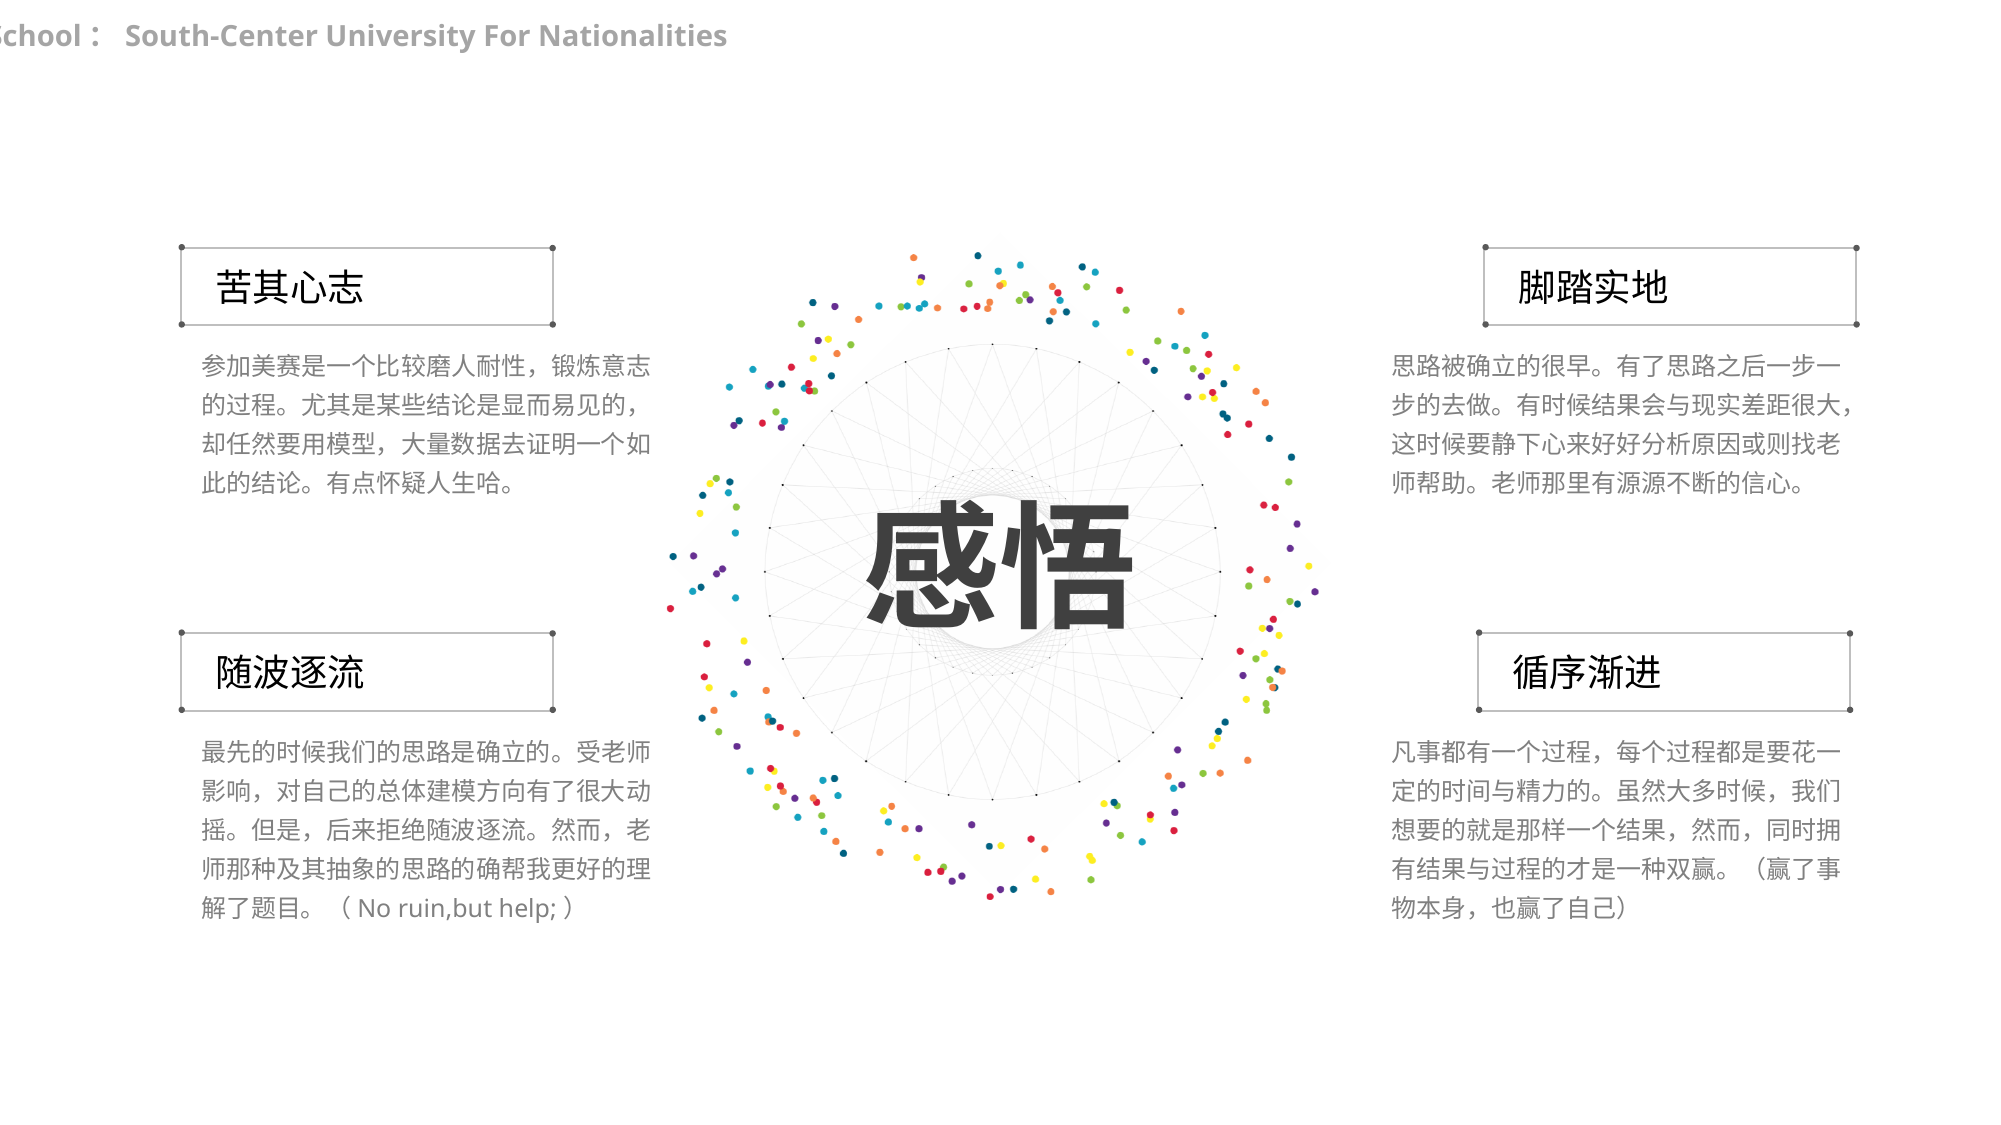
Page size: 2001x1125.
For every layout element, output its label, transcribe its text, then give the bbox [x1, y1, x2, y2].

text_box 参加美赛是一个比较磨人耐性，锻炼意志的过程。尤其是某些结论是显而易见的，却任然要用模型，大量数据去证明一个如此的结论。有点怀疑人生哈。 [186, 334, 624, 505]
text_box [1475, 629, 1854, 714]
text_box School：South-Center University For Nationalities [0, 9, 743, 60]
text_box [1482, 243, 1860, 328]
text_box 凡事都有一个过程，每个过程都是要花一定的时间与精力的。虽然大多时候，我们想要的就是那样一个结果，然而，同时拥有结果与过程的才是一种双赢。（赢了事物本身，也赢了自己） [1377, 720, 1860, 930]
text_box 最先的时候我们的思路是确立的。受老师影响，对自己的总体建模方向有了很大动摇。但是，后来拒绝随波逐流。然而，老师那种及其抽象的思路的确帮我更好的理解了题目。（No ruin,but help;） [186, 720, 624, 930]
text_box 思路被确立的很早。有了思路之后一步一步的去做。有时候结果会与现实差距很大，这时候要静下心来好好分析原因或则找老师帮助。老师那里有源源不断的信心。 [1377, 334, 1860, 505]
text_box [178, 243, 556, 328]
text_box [178, 629, 556, 714]
picture [624, 232, 1377, 932]
